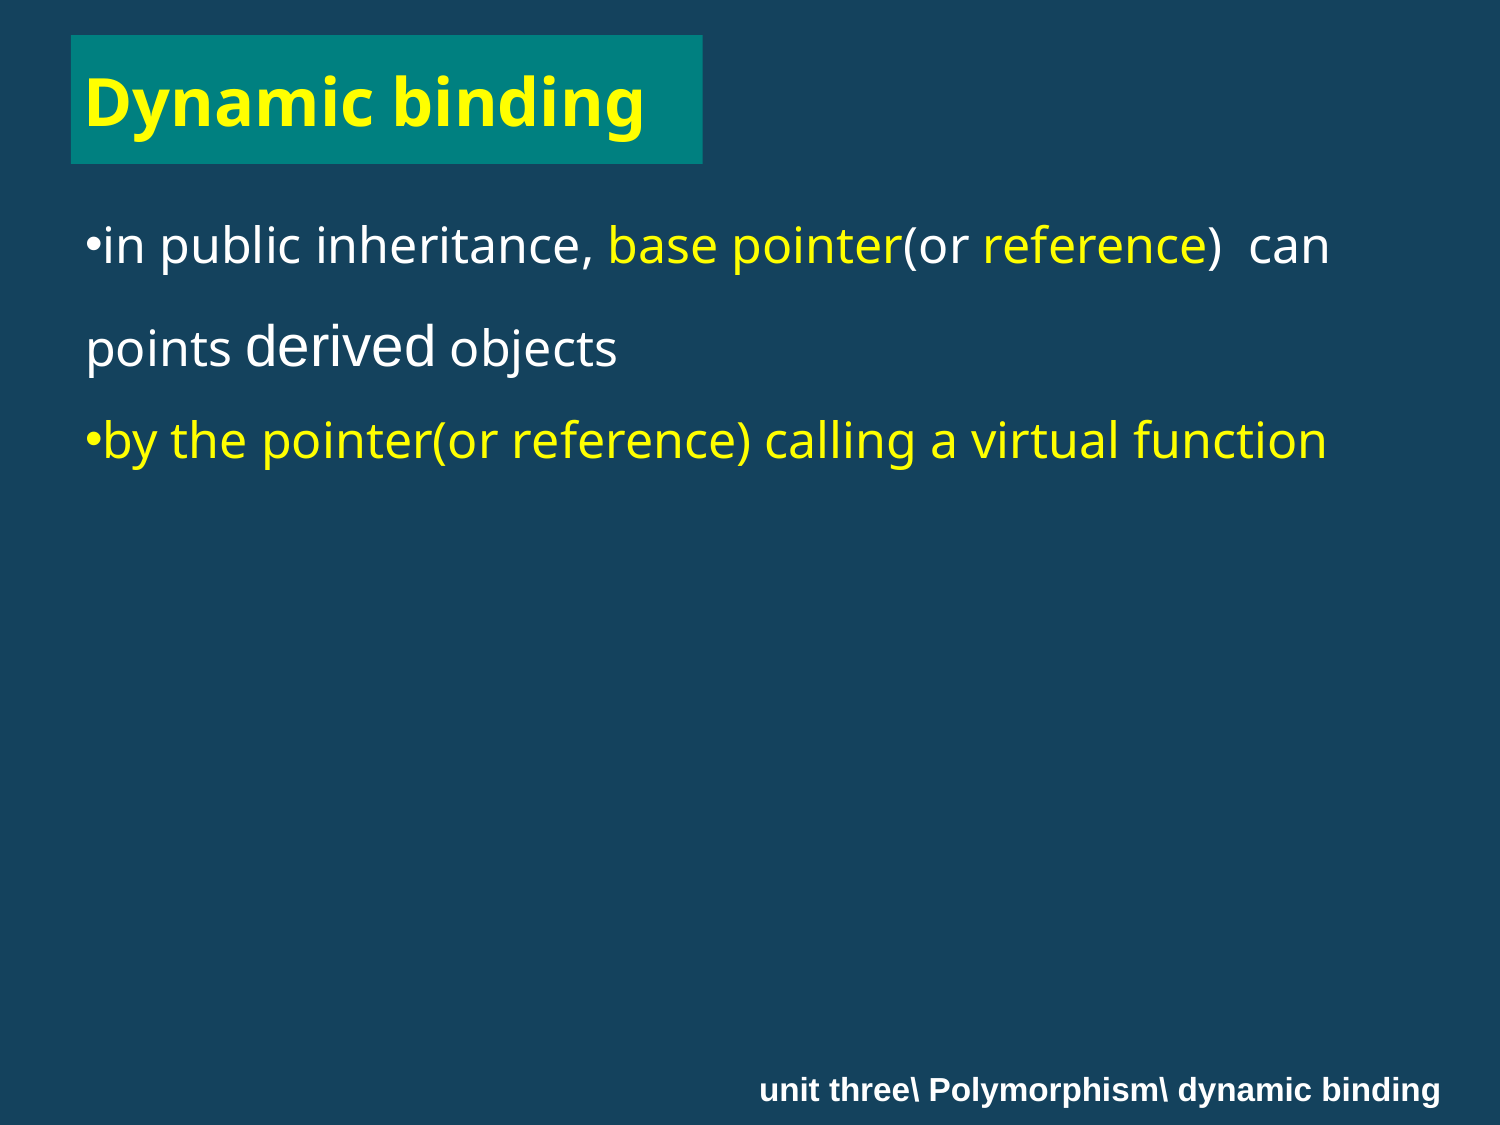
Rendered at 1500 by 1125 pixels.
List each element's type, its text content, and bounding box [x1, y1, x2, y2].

text_box Dynamic binding [70, 35, 703, 164]
text_box in public inheritance, base pointer(or reference) can points derived objects by the pointer(or reference) calling a virtual function [70, 175, 1457, 476]
text_box unit three\ Polymorphism\ dynamic binding [588, 1060, 1457, 1116]
